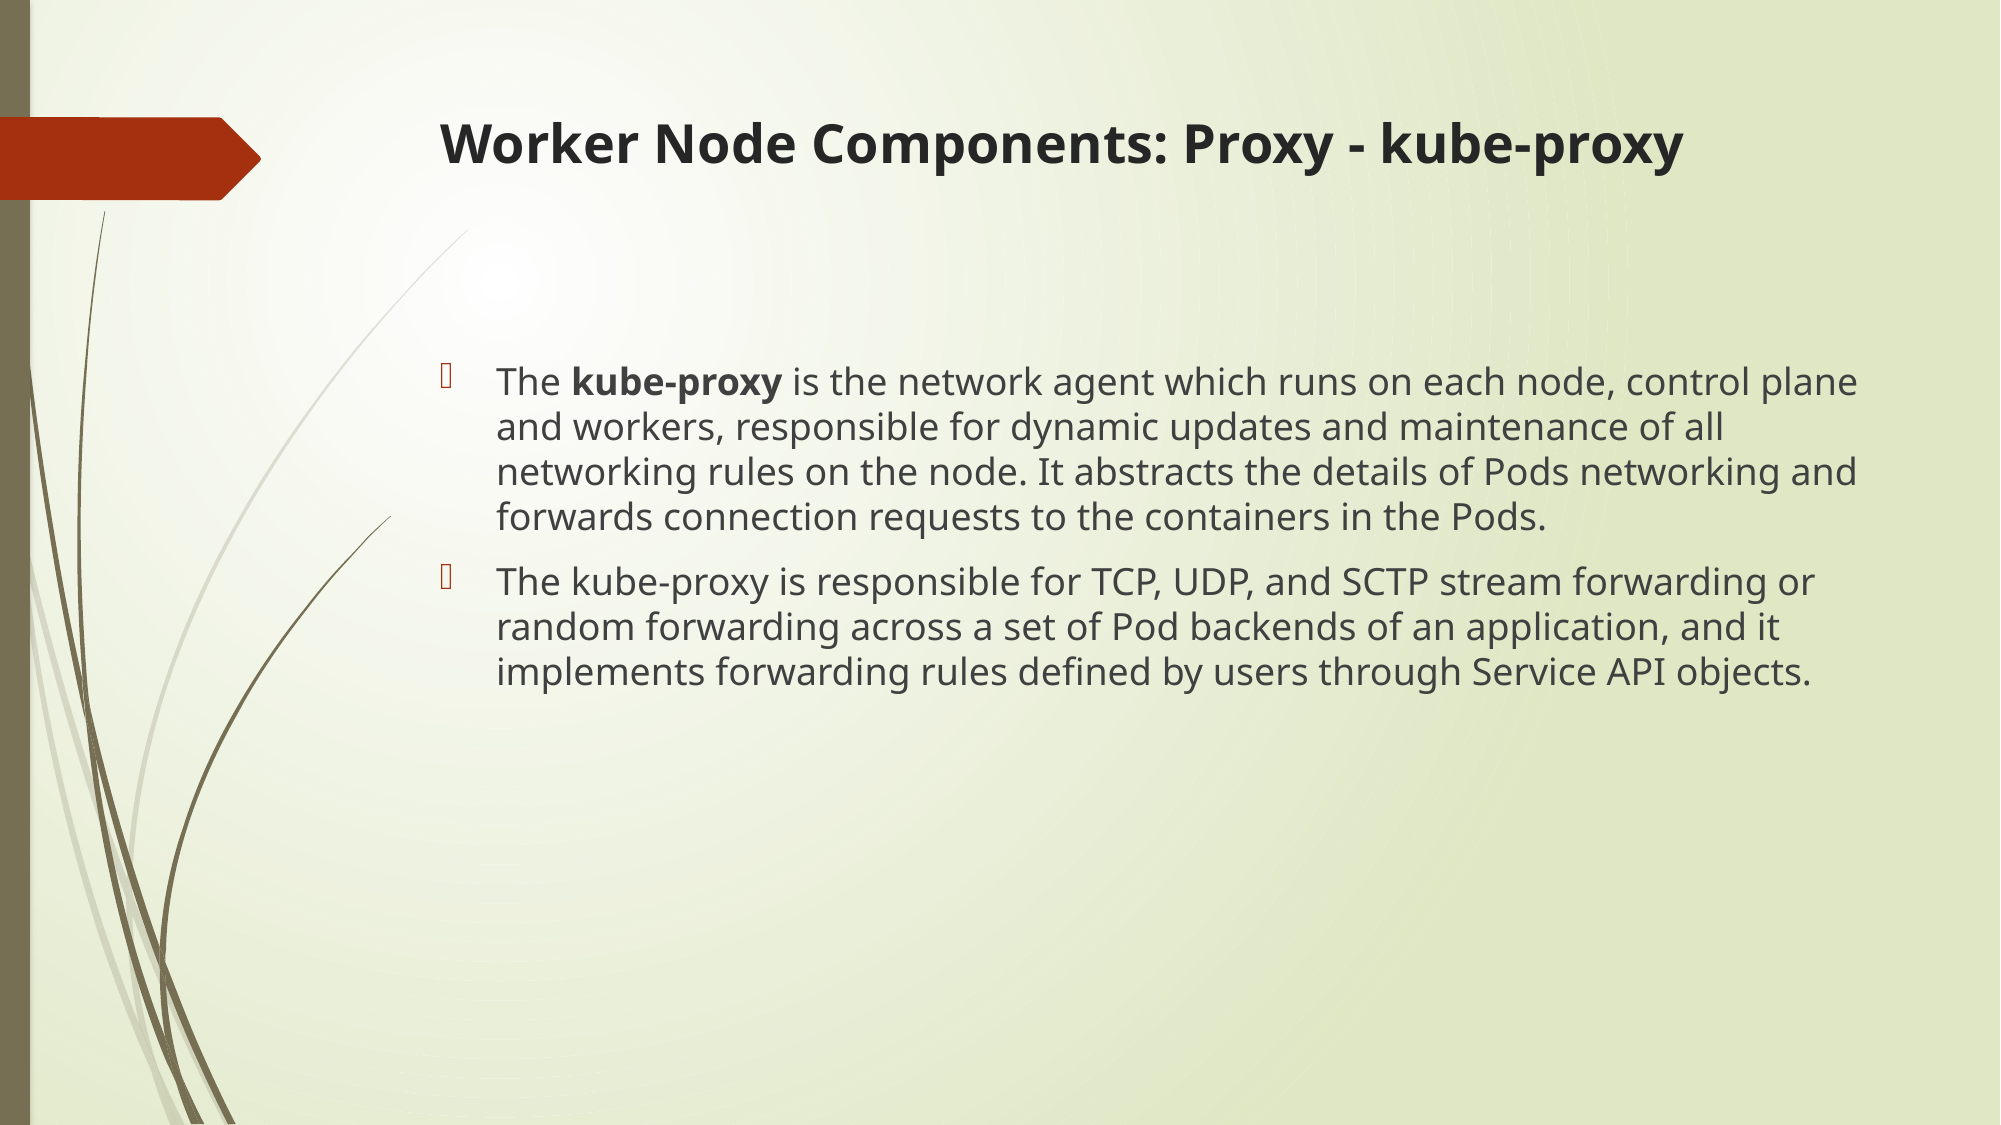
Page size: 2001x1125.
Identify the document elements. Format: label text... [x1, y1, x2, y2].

list The kube-proxy is the network agent which runs on each node, control plane and workers, responsible for dynamic updates and maintenance of all networking rules on the node. It abstracts the details of Pods networking and forwards connection requests to the containers in the Pods. The kube-proxy is responsible for TCP, UDP, and SCTP stream forwarding or random forwarding across a set of Pod backends of an application, and it implements forwarding rules defined by users through Service API objects. [424, 350, 1888, 970]
title Worker Node Components: Proxy - kube-proxy [425, 102, 1888, 313]
